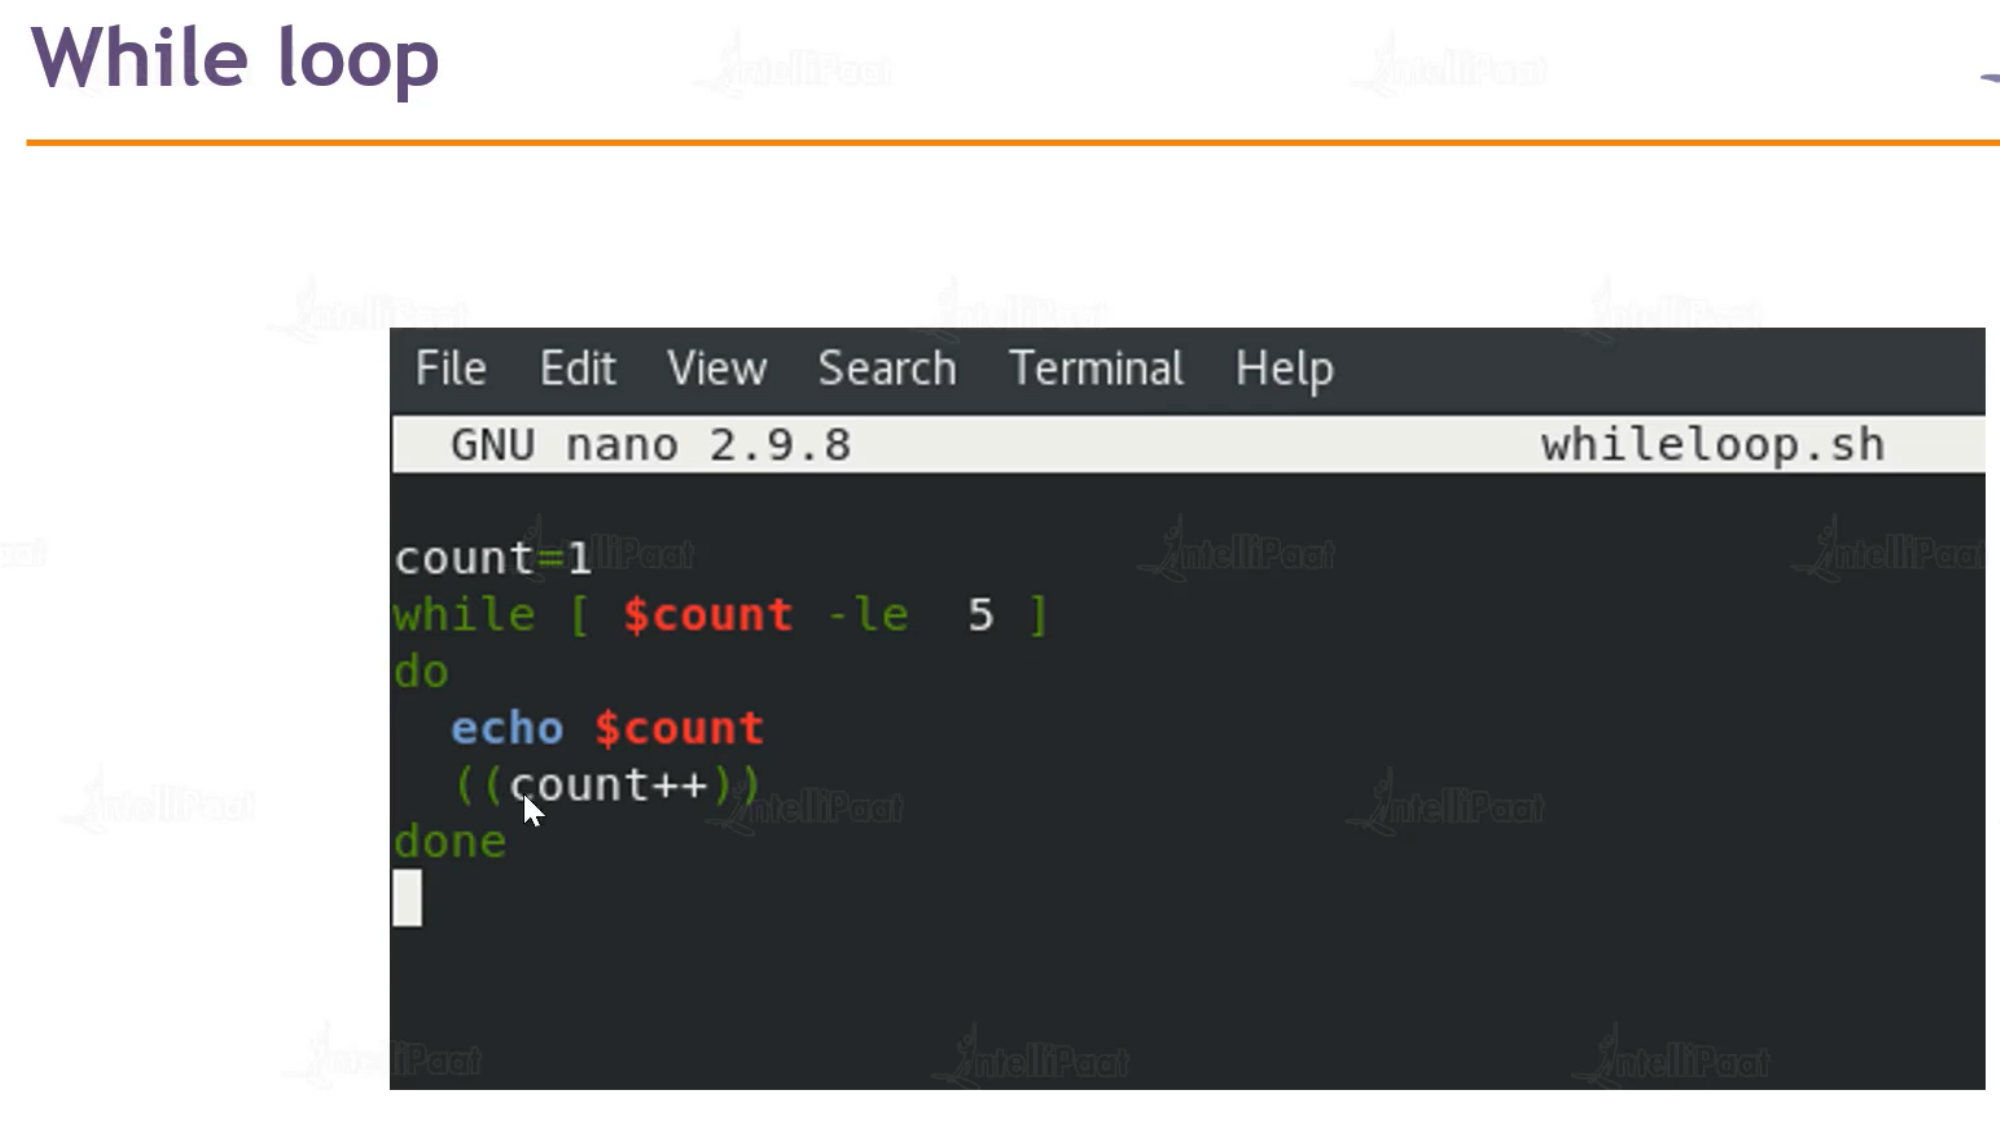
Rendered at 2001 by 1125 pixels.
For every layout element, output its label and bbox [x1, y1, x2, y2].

list [0, 0, 2000, 1125]
